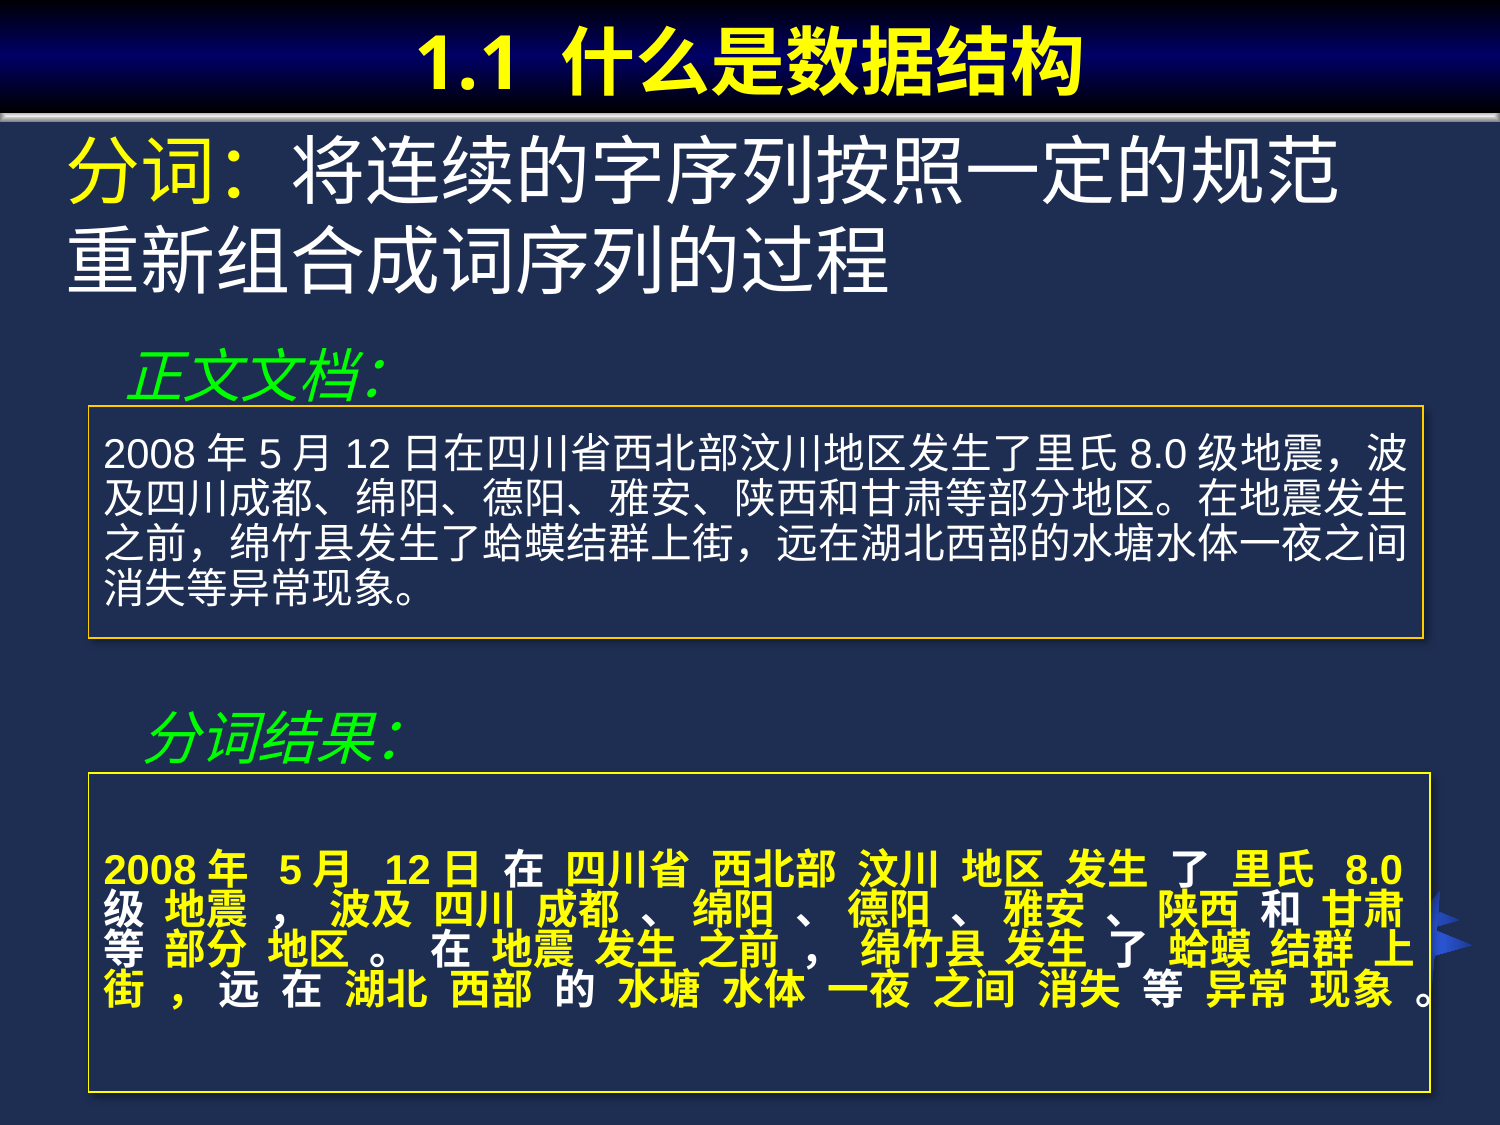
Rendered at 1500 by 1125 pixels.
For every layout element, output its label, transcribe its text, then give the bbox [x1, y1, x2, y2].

list 2008年 5月 12日 在 四川省 西北部 汶川 地区 发生 了 里氏 8.0 级 地震 ， 波及 四川 成都 、 绵阳 、 德阳 、 雅安 、 陕西 和 甘肃 等 部分 地区 。 在 地震 发生 之前 ， 绵竹县 发生 了 蛤蟆 结群 上街 ， 远 在 湖北 西部 的 水塘 水体 一夜 之间 消失 等 异常 现象 。 [88, 772, 1431, 1093]
text_box 分词：将连续的字序列按照一定的规范重新组合成词序列的过程 [50, 116, 1428, 312]
title 1.1 什么是数据结构 [0, 0, 1500, 113]
text_box 正文文档： [86, 331, 453, 417]
text_box 分词结果： [68, 694, 506, 779]
text_box 2008年5月12日在四川省西北部汶川地区发生了里氏8.0级地震，波及四川成都、绵阳、德阳、雅安、陕西和甘肃等部分地区。在地震发生之前，绵竹县发生了蛤蟆结群上街，远在湖北西部的水塘水体一夜之间消失等异常现象。 [88, 406, 1424, 638]
